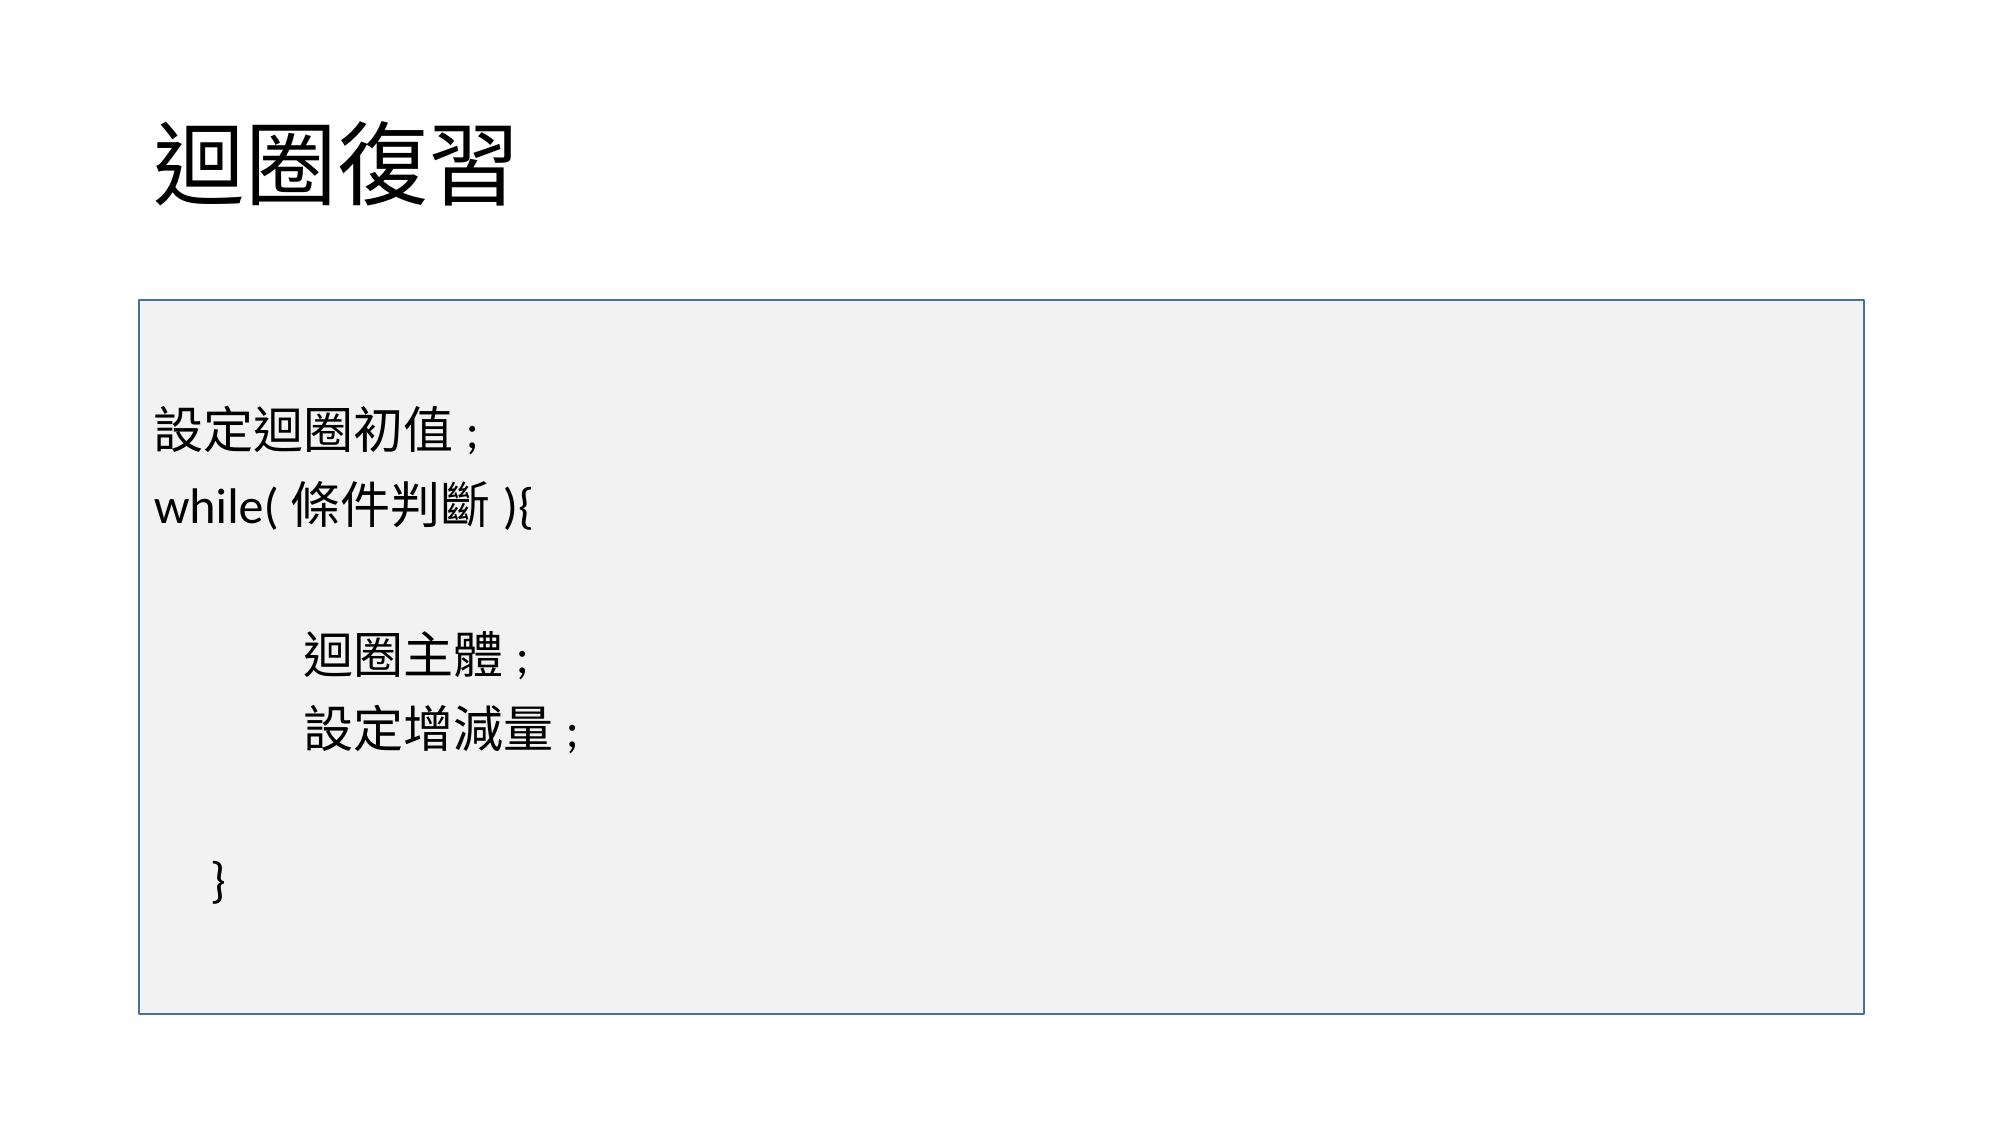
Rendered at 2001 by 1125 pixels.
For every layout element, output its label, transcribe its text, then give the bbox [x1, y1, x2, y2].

title 迴圈復習 [138, 60, 1864, 278]
list 設定迴圈初值; while(條件判斷){ 迴圈主體; 設定增減量; } [138, 299, 1865, 1015]
